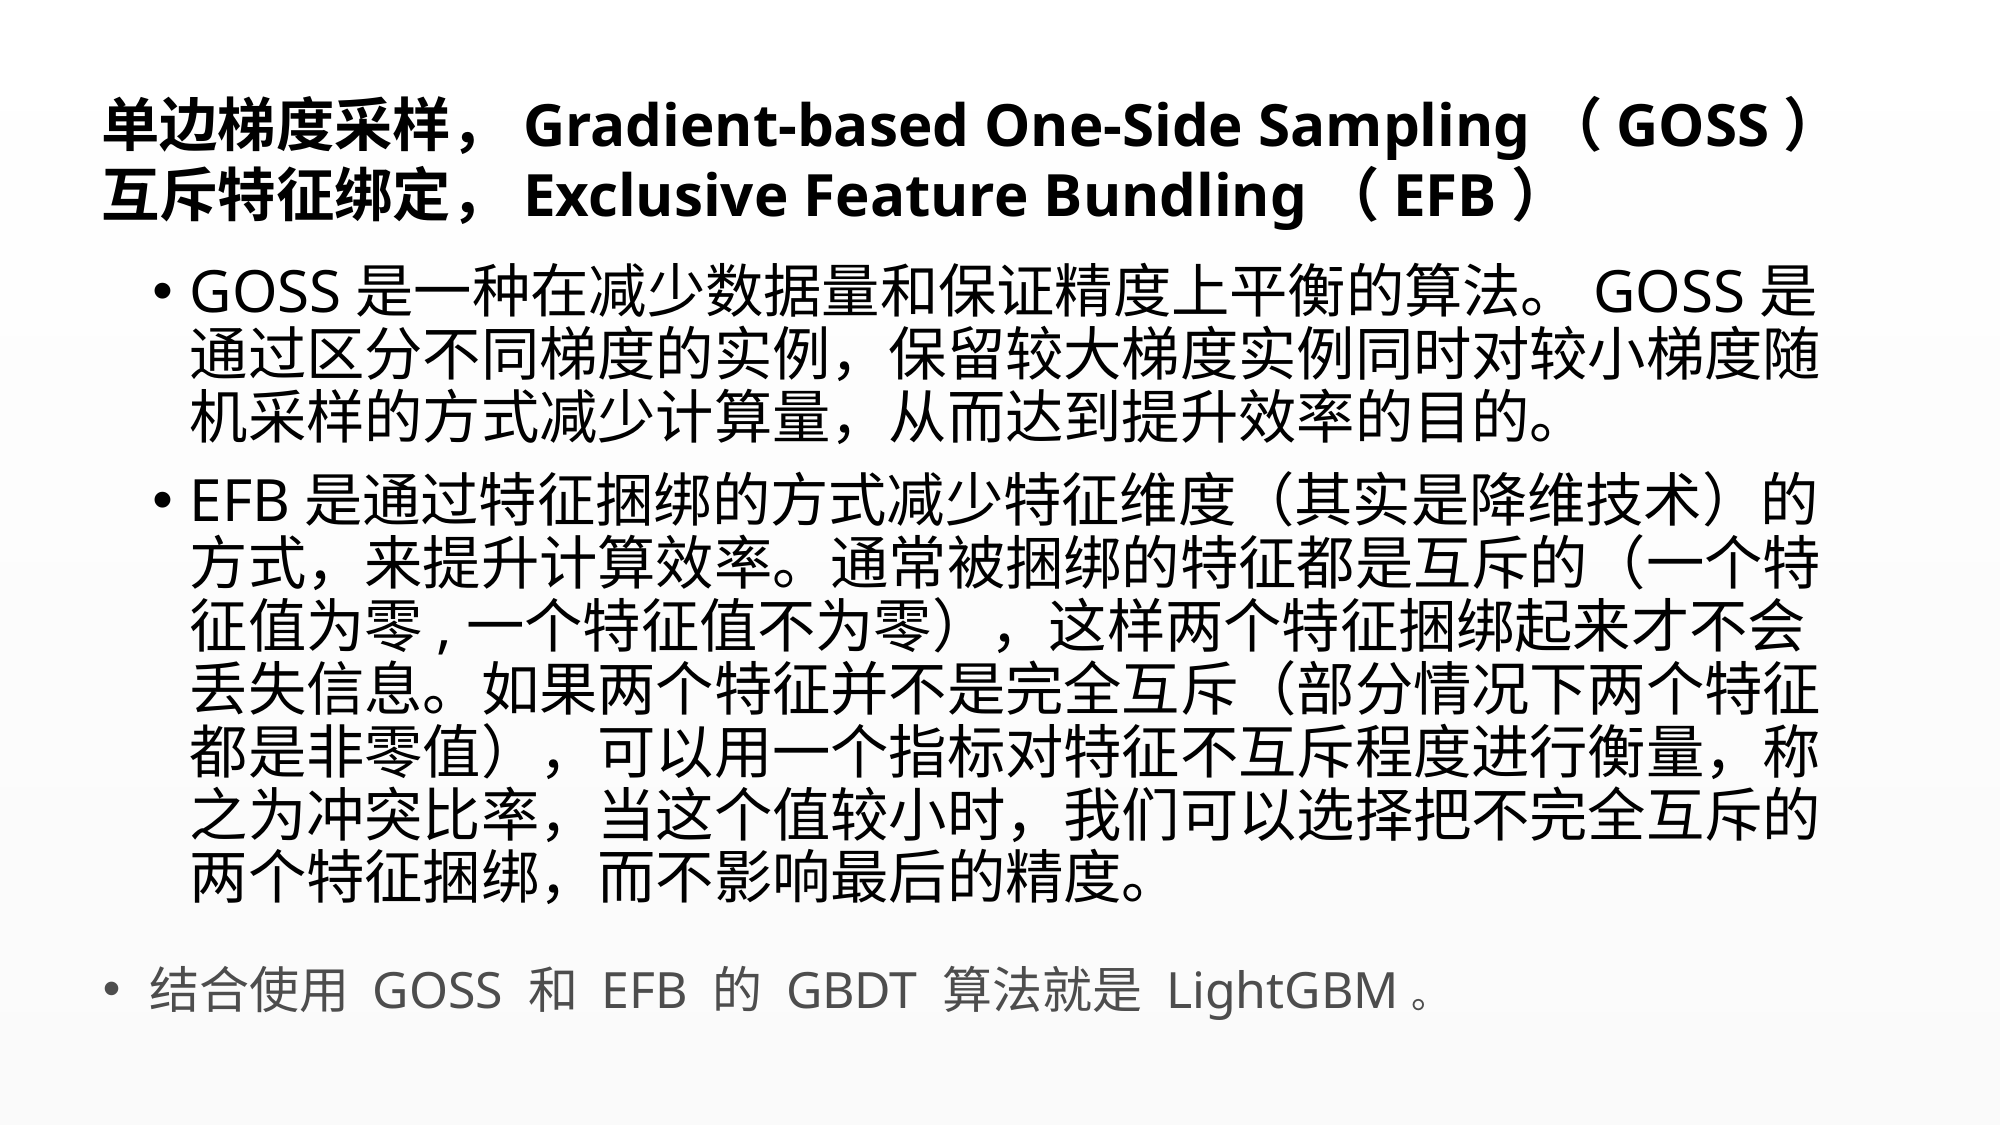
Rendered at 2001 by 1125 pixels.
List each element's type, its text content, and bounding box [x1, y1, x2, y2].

text_box 单边梯度采样，Gradient-based One-Side Sampling（GOSS） 互斥特征绑定，Exclusive Feature Bundling（EFB） [86, 80, 1857, 236]
list GOSS是一种在减少数据量和保证精度上平衡的算法。GOSS是通过区分不同梯度的实例，保留较大梯度实例同时对较小梯度随机采样的方式减少计算量，从而达到提升效率的目的。 EFB是通过特征捆绑的方式减少特征维度（其实是降维技术）的方式，来提升计算效率。通常被捆绑的特征都是互斥的（一个特征值为零,一个特征值不为零），这样两个特征捆绑起来才不会丢失信息。如果两个特征并不是完全互斥（部分情况下两个特征都是非零值），可以用一个指标对特征不互斥程度进行衡量，称之为冲突比率，当这个值较小时，我们可以选择把不完全互斥的两个特征捆绑，而不影响最后的精度。 [137, 254, 1863, 934]
text_box 结合使用 GOSS 和 EFB 的 GBDT 算法就是 LightGBM。 [88, 951, 1464, 1026]
